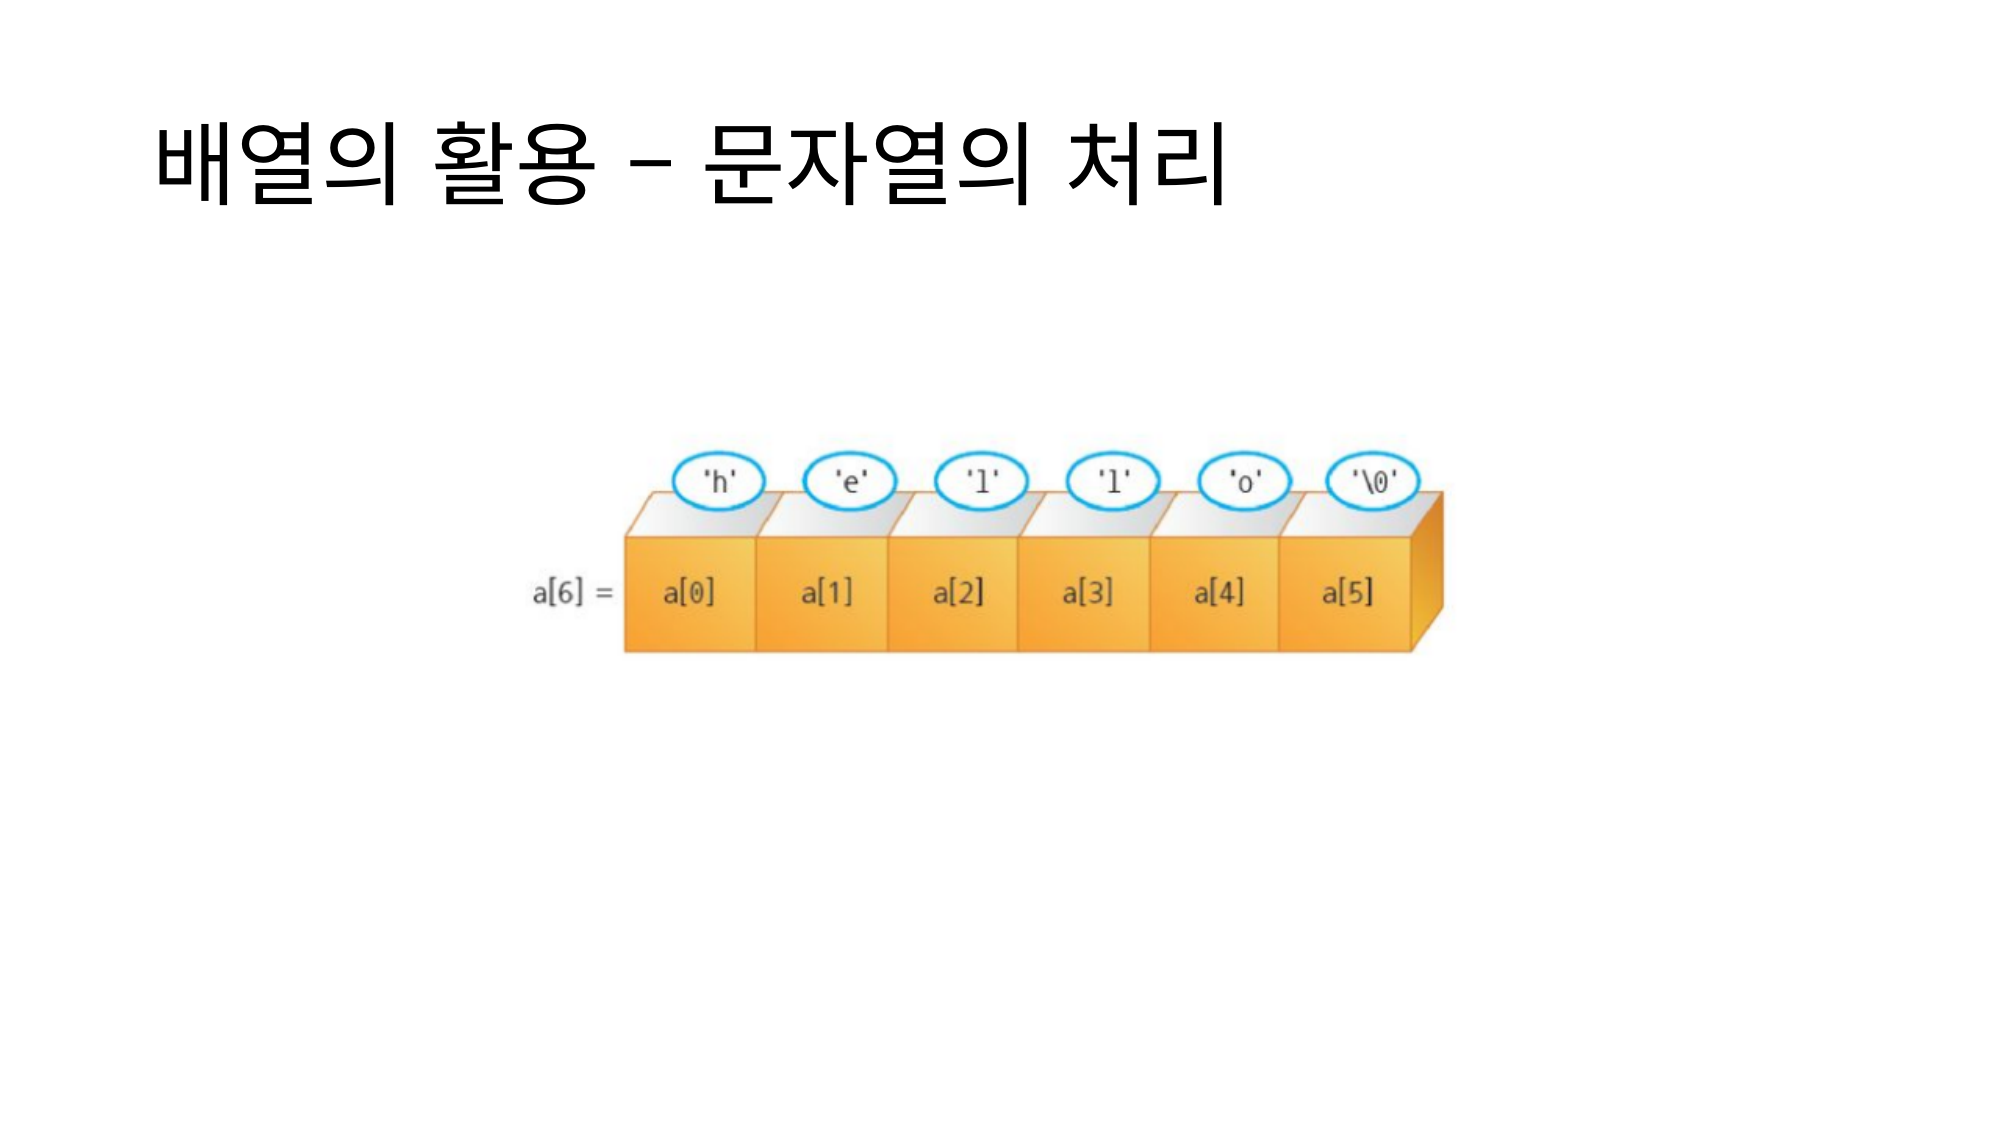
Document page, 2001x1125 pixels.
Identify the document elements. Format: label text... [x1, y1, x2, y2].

picture [473, 316, 1527, 809]
title 배열의 활용 – 문자열의 처리 [137, 59, 1863, 278]
